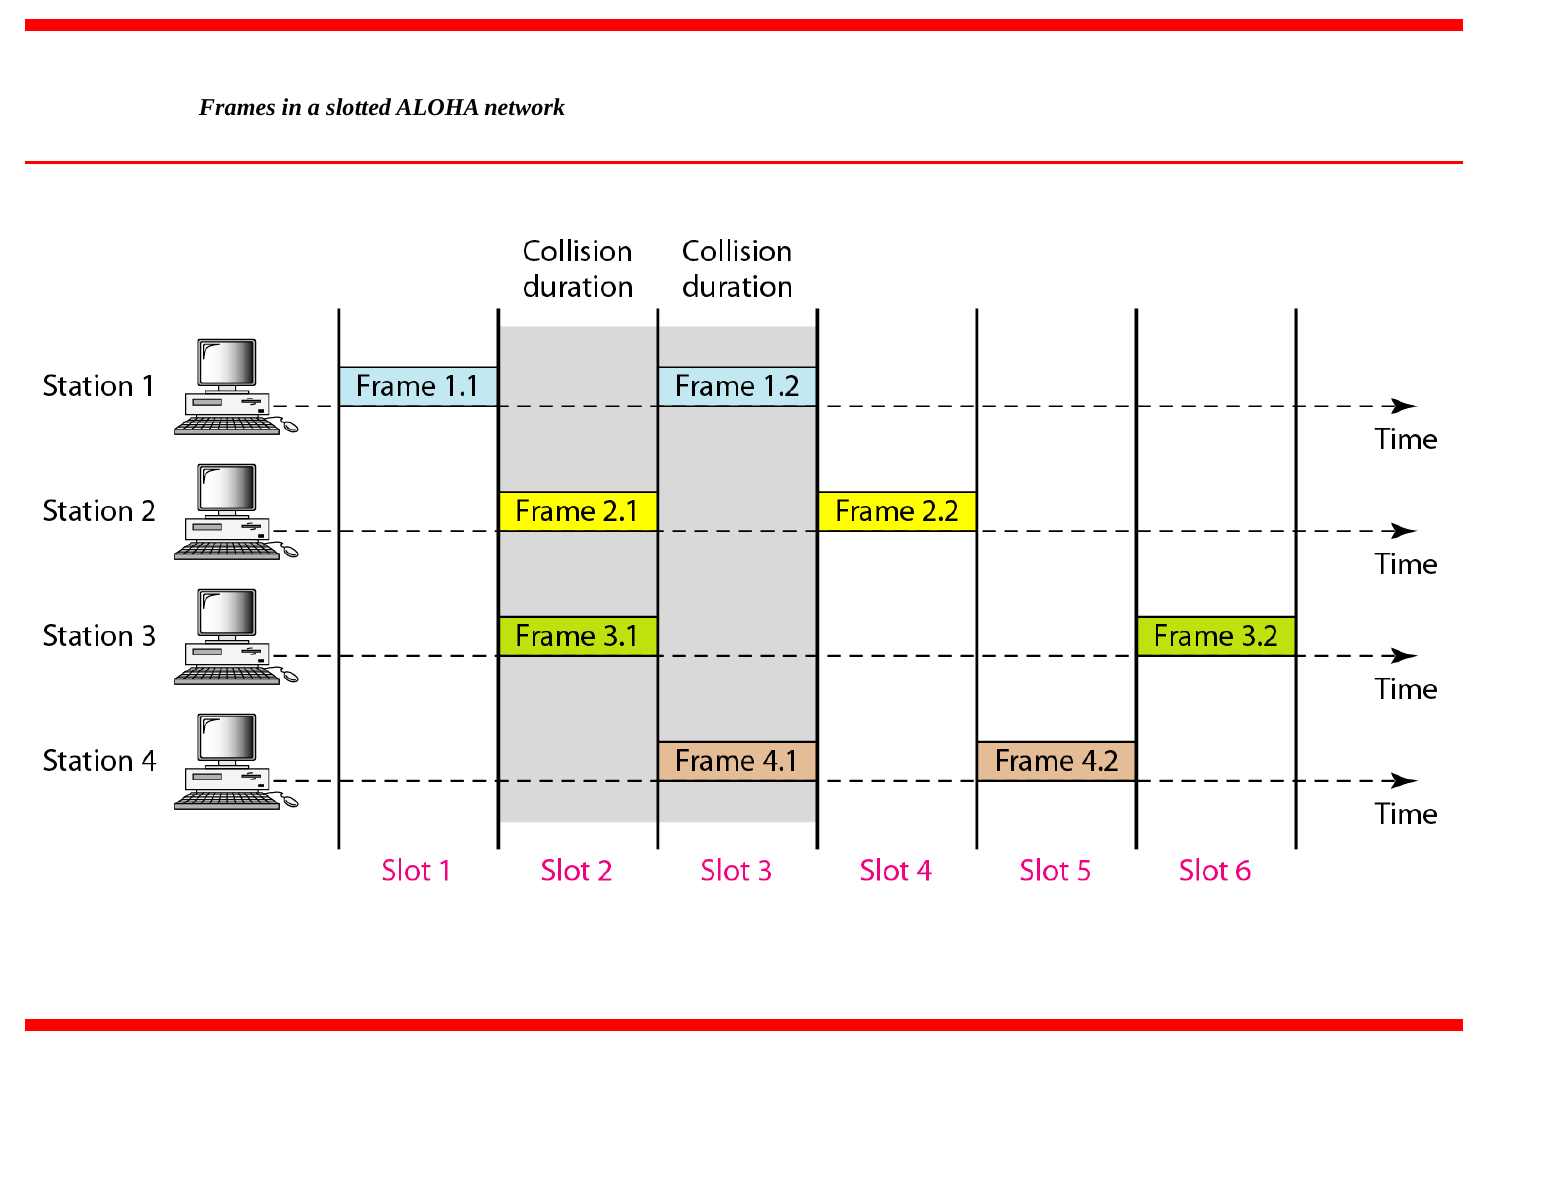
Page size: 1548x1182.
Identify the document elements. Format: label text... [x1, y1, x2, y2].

picture [42, 234, 1438, 888]
text_box Frames in a slotted ALOHA network [184, 62, 581, 128]
